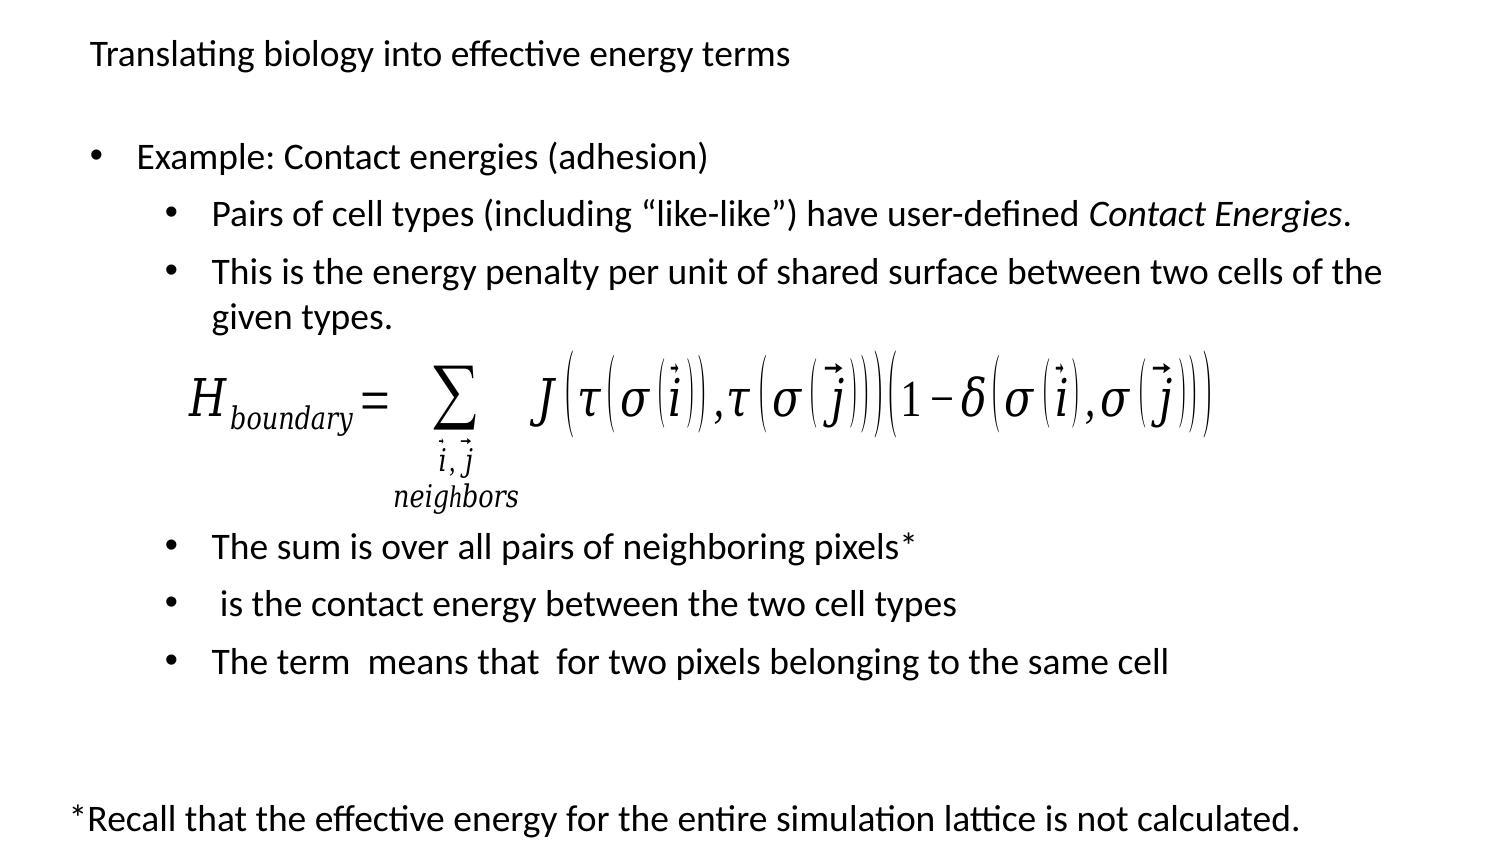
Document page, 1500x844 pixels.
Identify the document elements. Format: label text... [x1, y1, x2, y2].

text_box *Recall that the effective energy for the entire simulation lattice is not calculated. [54, 786, 1317, 844]
